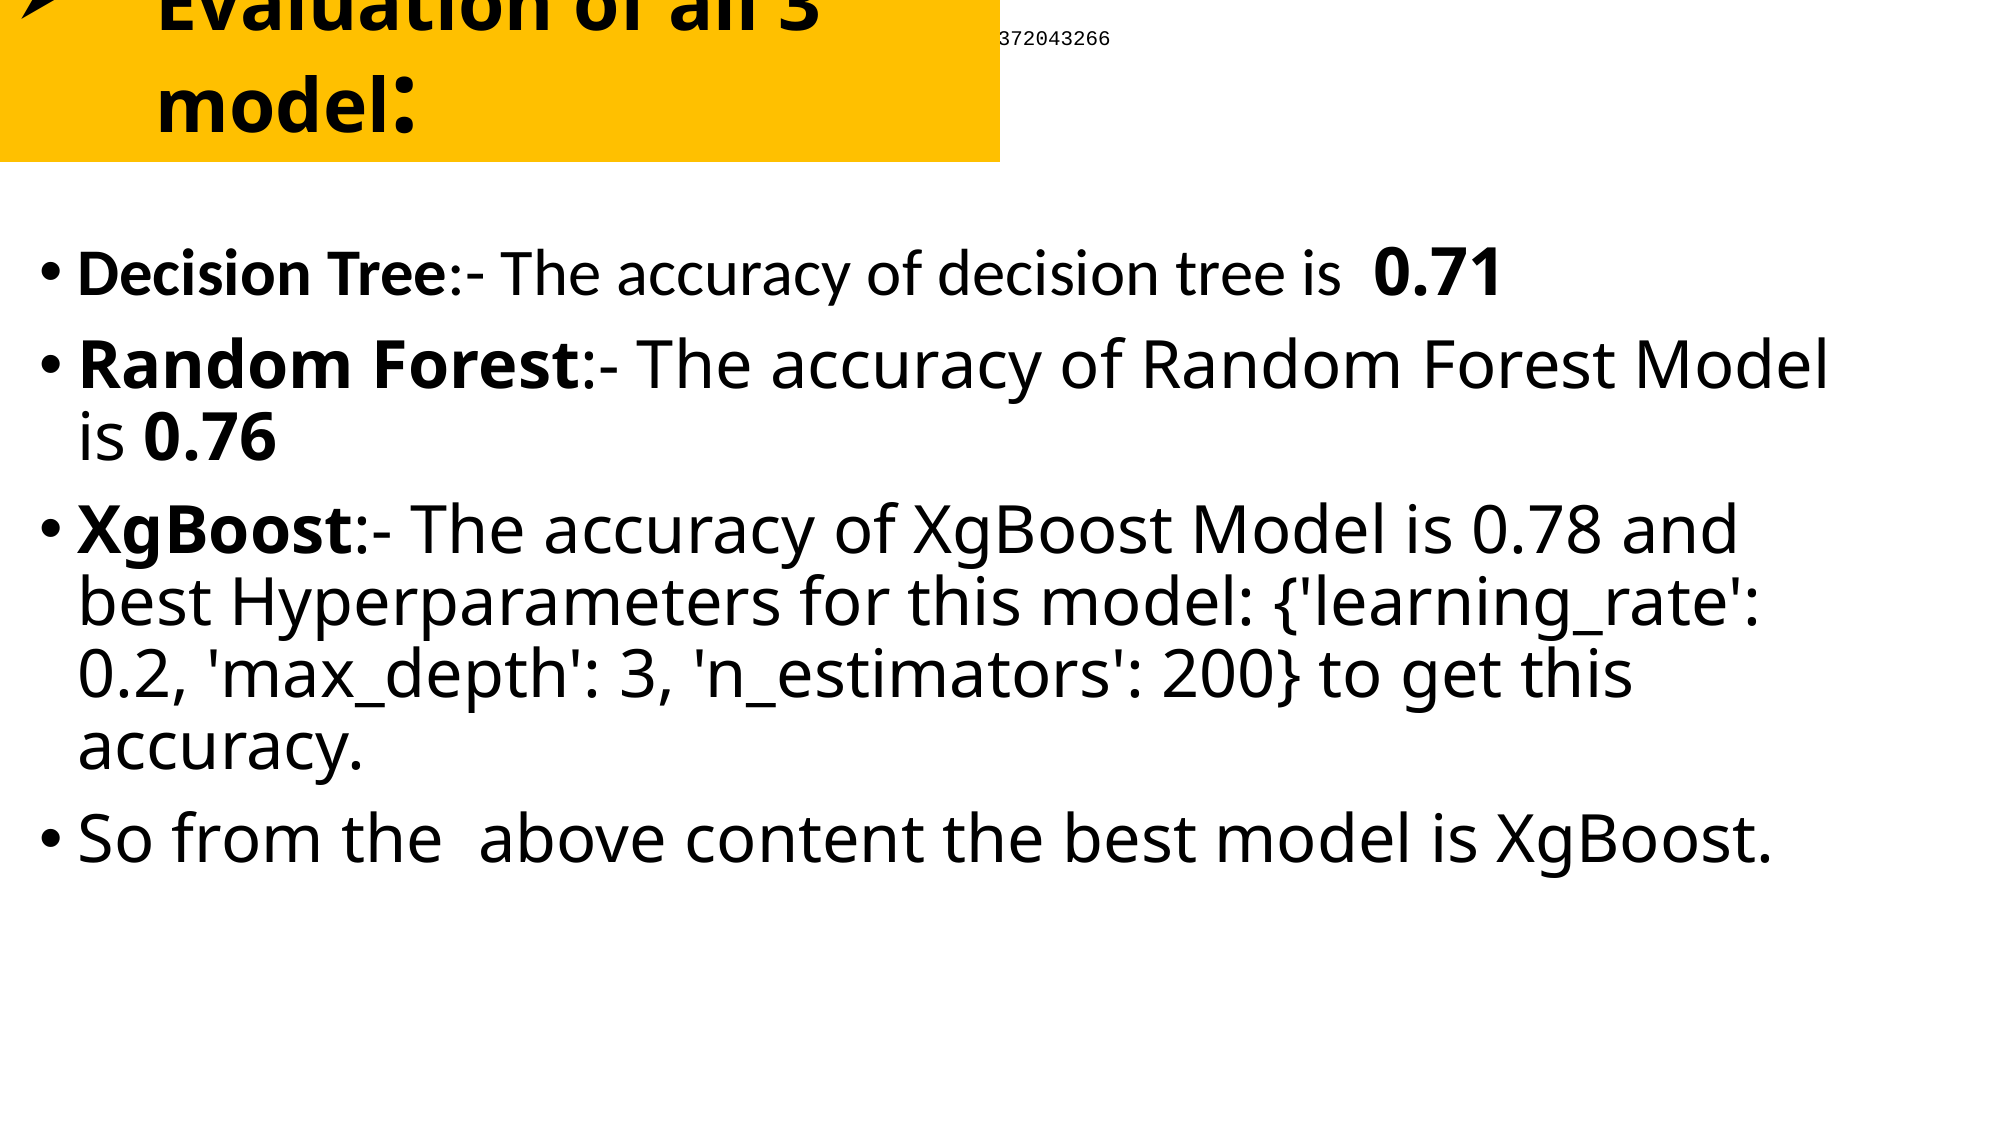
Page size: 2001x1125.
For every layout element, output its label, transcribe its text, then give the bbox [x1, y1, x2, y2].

text_box Evaluation of all 3 model: [0, 0, 1000, 162]
list Decision Tree:- The accuracy of decision tree is 0.71 Random Forest:- The accuracy of Random Forest Model is 0.76 XgBoost:- The accuracy of XgBoost Model is 0.78 and best Hyperparameters for this model: {'learning_rate': 0.2, 'max_depth': 3, 'n_estimators': 200} to get this accuracy. So from the above content the best model is XgBoost. [24, 230, 1863, 1052]
text_box 0.7636990372043266 [1000, 24, 1115, 50]
